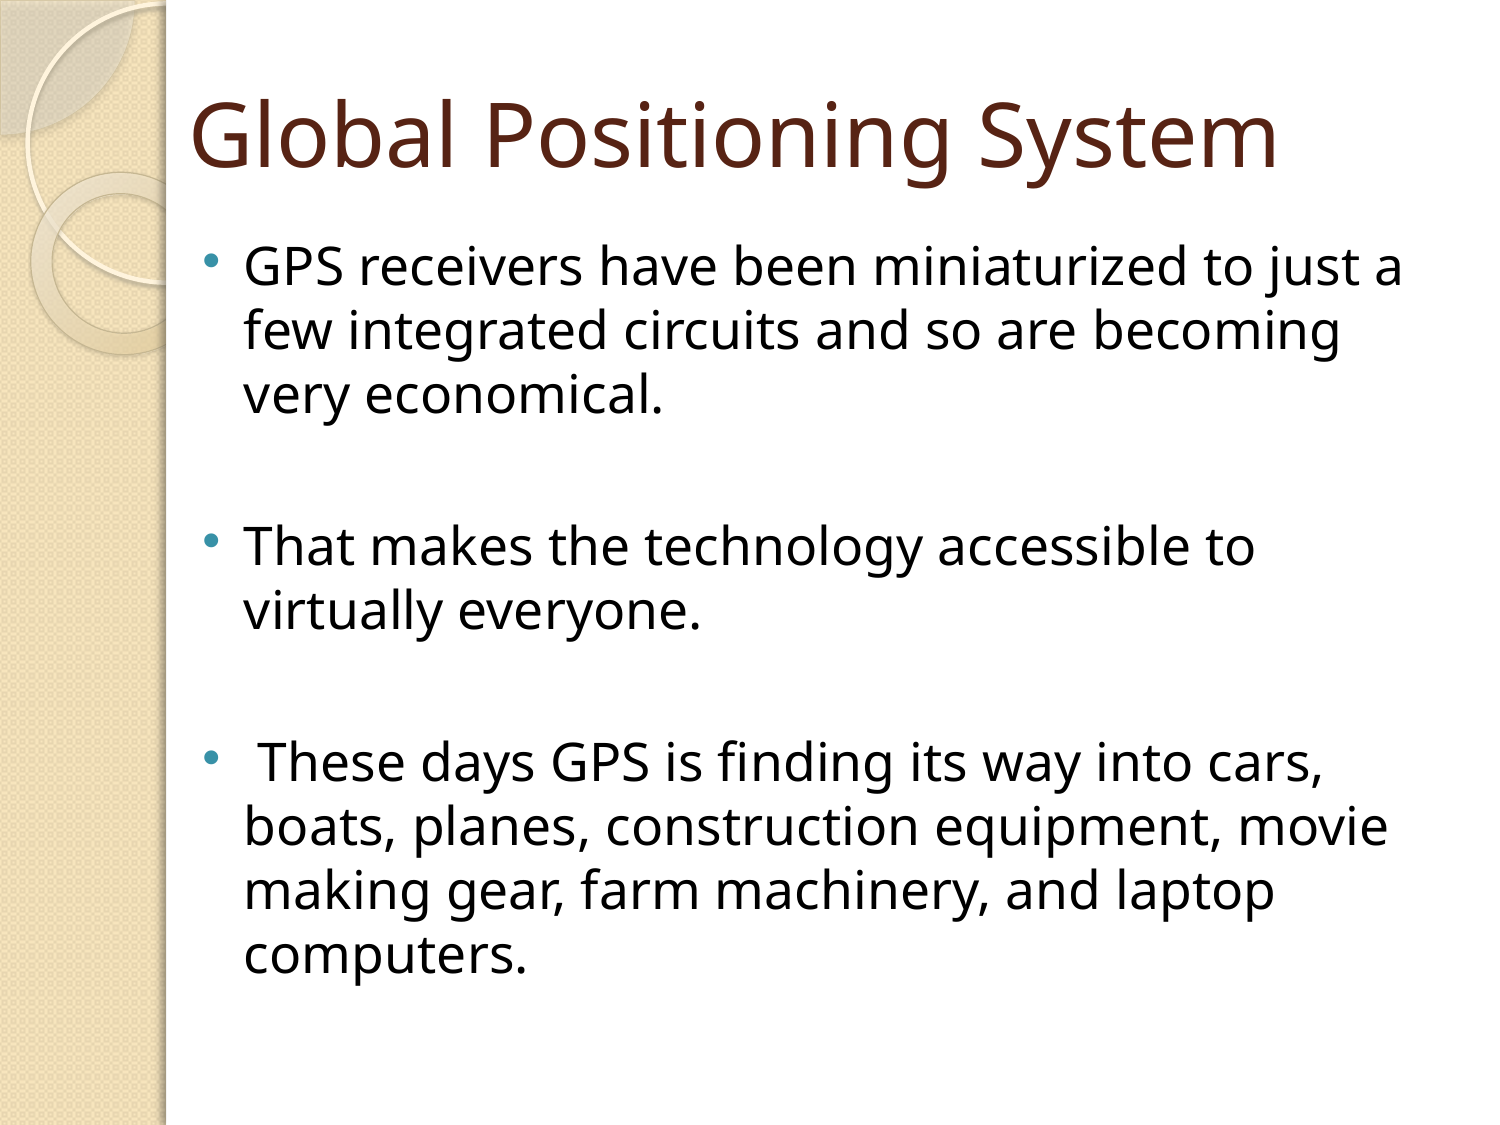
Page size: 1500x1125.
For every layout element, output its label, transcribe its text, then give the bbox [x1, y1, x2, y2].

list GPS receivers have been miniaturized to just a few integrated circuits and so are becoming very economical. That makes the technology accessible to virtually everyone. These days GPS is finding its way into cars, boats, planes, construction equipment, movie making gear, farm machinery, and laptop computers. [174, 224, 1450, 994]
title Global Positioning System [174, 37, 1450, 224]
